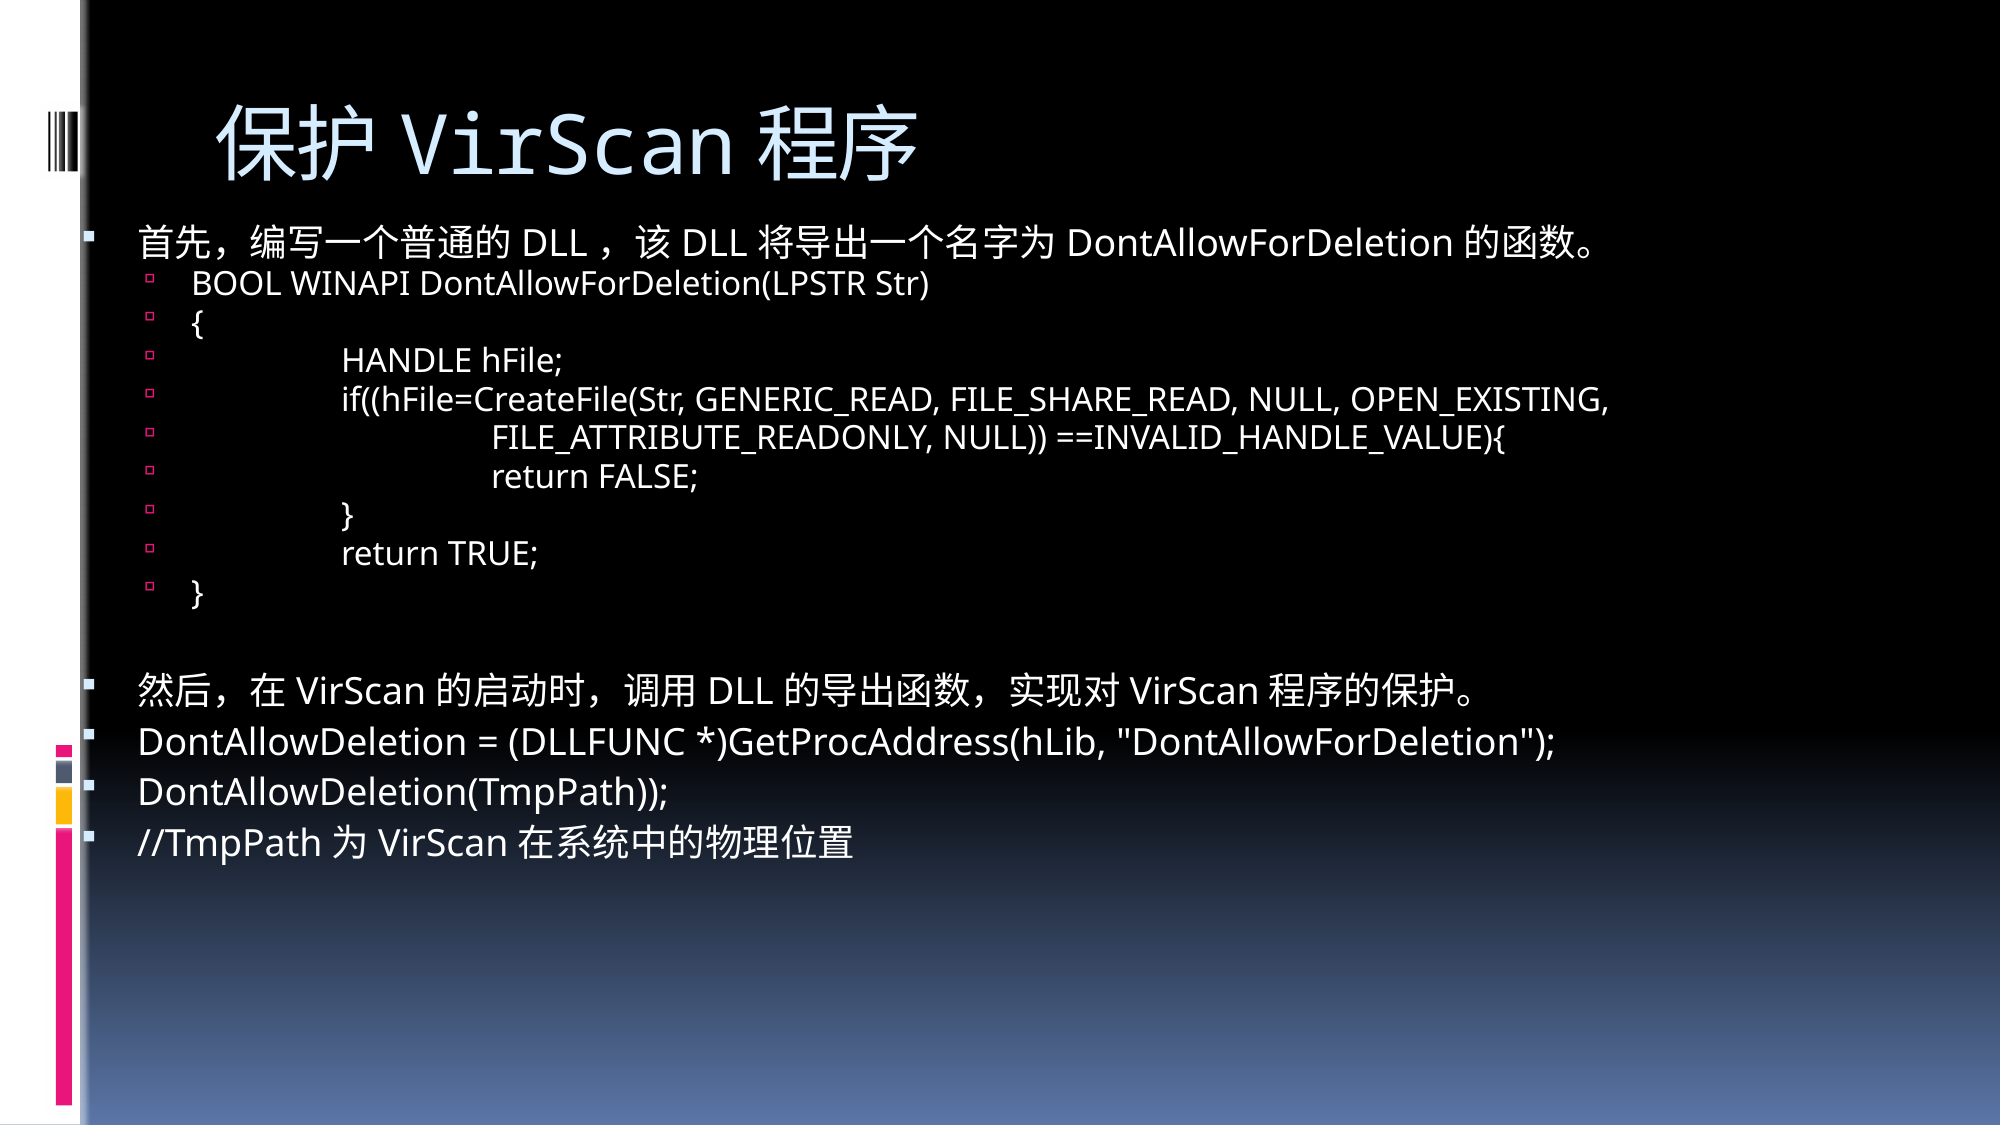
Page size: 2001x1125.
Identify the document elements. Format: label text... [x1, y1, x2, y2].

title 保护VirScan程序 [200, 83, 1900, 220]
list 首先，编写一个普通的DLL，该DLL将导出一个名字为DontAllowForDeletion的函数。 BOOL WINAPI DontAllowForDeletion(LPSTR Str) { HANDLE hFile; if((hFile=CreateFile(Str, GENERIC_READ, FILE_SHARE_READ, NULL, OPEN_EXISTING, FILE_ATTRIBUTE_READONLY, NULL)) ==INVALID_HANDLE_VALUE){ return FALSE; } return TRUE; } 然后，在VirScan的启动时，调用DLL的导出函数，实现对VirScan程序的保护。 DontAllowDeletion = (DLLFUNC *)GetProcAddress(hLib, "DontAllowForDeletion"); DontAllowDeletion(TmpPath)); //TmpPath为VirScan在系统中的物理位置 [54, 220, 1946, 1071]
